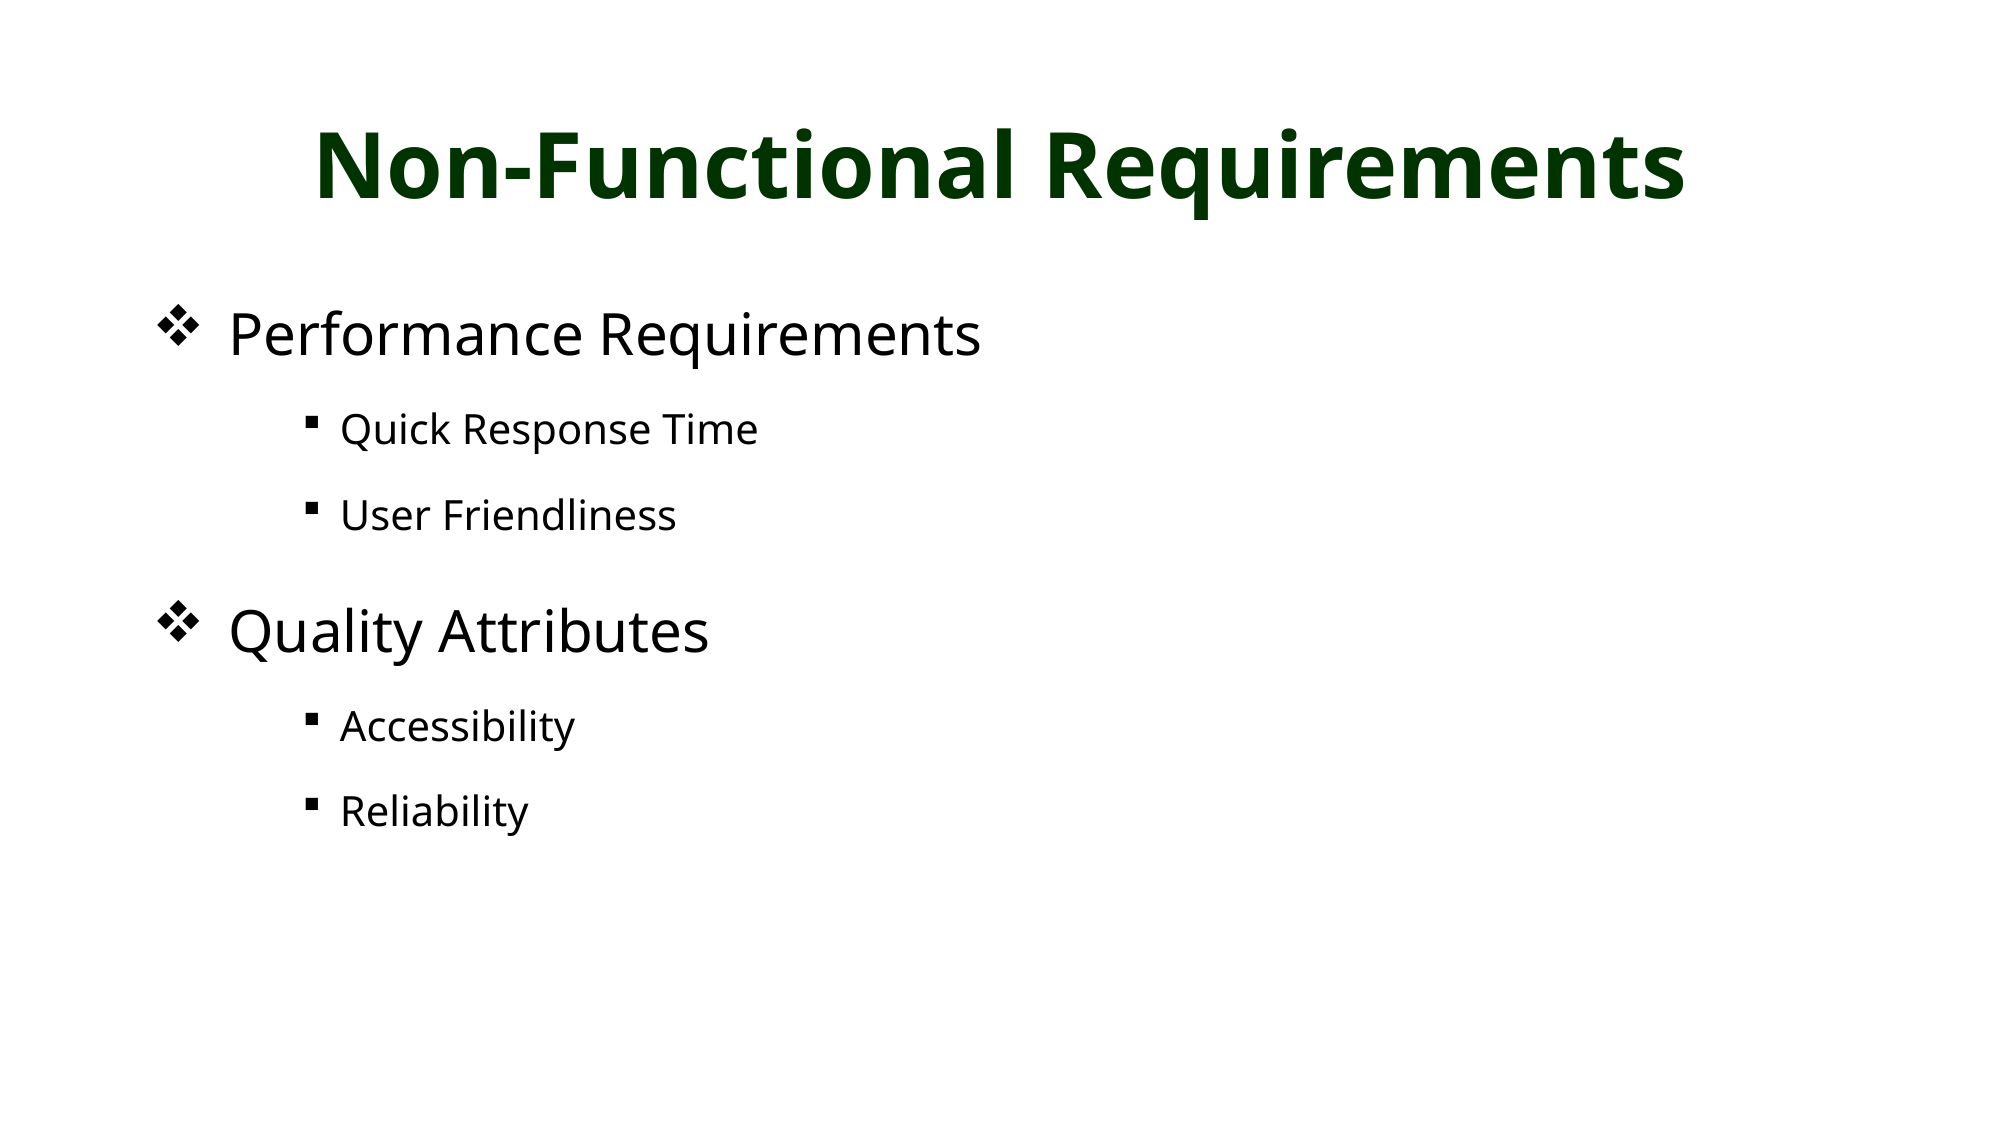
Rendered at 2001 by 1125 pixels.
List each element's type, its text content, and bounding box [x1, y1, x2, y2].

list Performance Requirements Quick Response Time User Friendliness Quality Attributes Accessibility Reliability [137, 255, 1863, 1042]
title Non-Functional Requirements [137, 59, 1863, 255]
